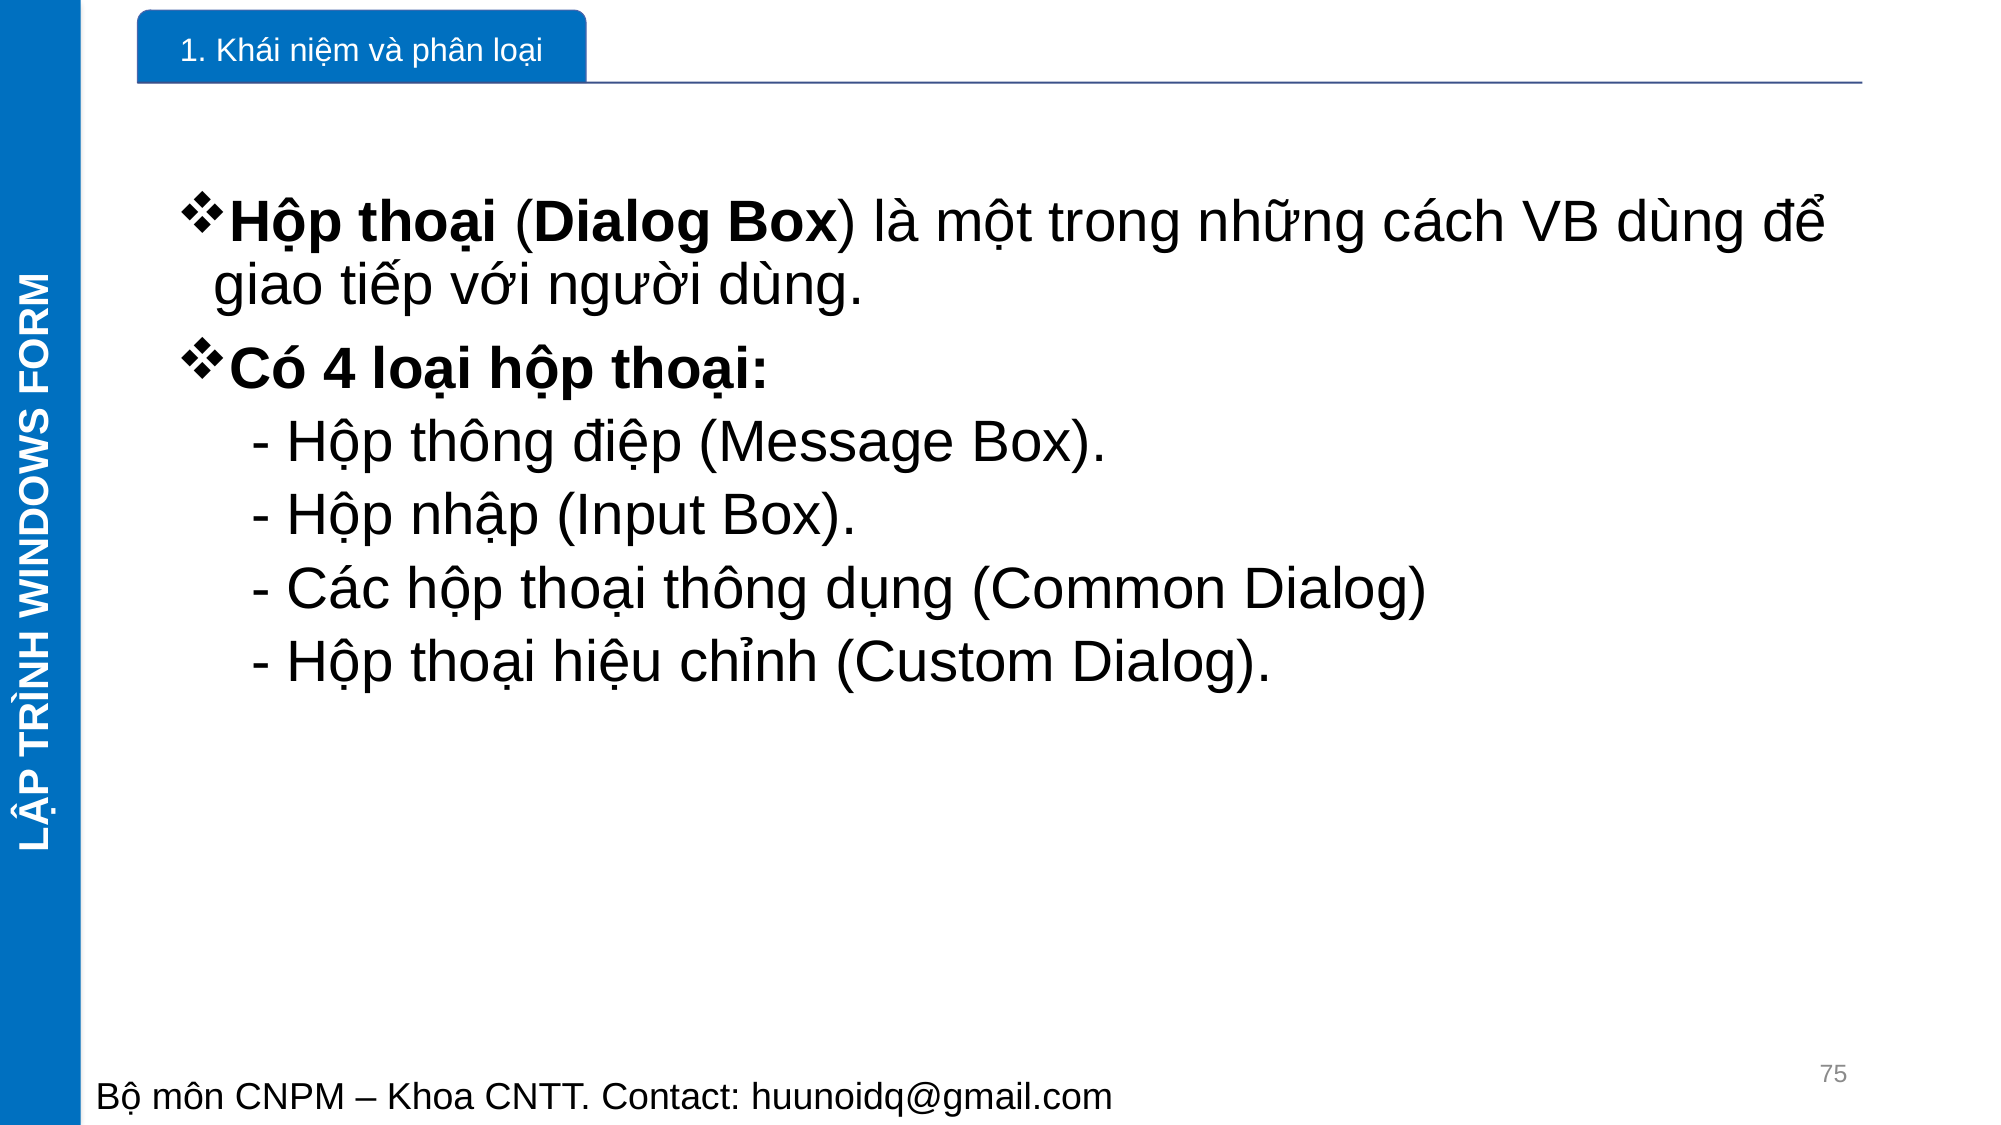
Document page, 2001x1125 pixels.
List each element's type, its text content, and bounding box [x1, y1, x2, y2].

text_box Bộ môn CNPM – Khoa CNTT. Contact: huunoidq@gmail.com [86, 1064, 2000, 1125]
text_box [137, 10, 1863, 228]
slide_number 75 [1412, 1042, 1863, 1103]
list Hộp thoại (Dialog Box) là một trong những cách VB dùng để giao tiếp với người dùng. Có 4 loại hộp thoại: - Hộp thông điệp (Message Box). - Hộp nhập (Input Box). - Các hộp thoại thông dụng (Common Dialog) - Hộp thoại hiệu chỉnh (Custom Dialog). [161, 183, 1924, 994]
text_box LẬP TRÌNH WINDOWS FORM [0, 0, 82, 1125]
